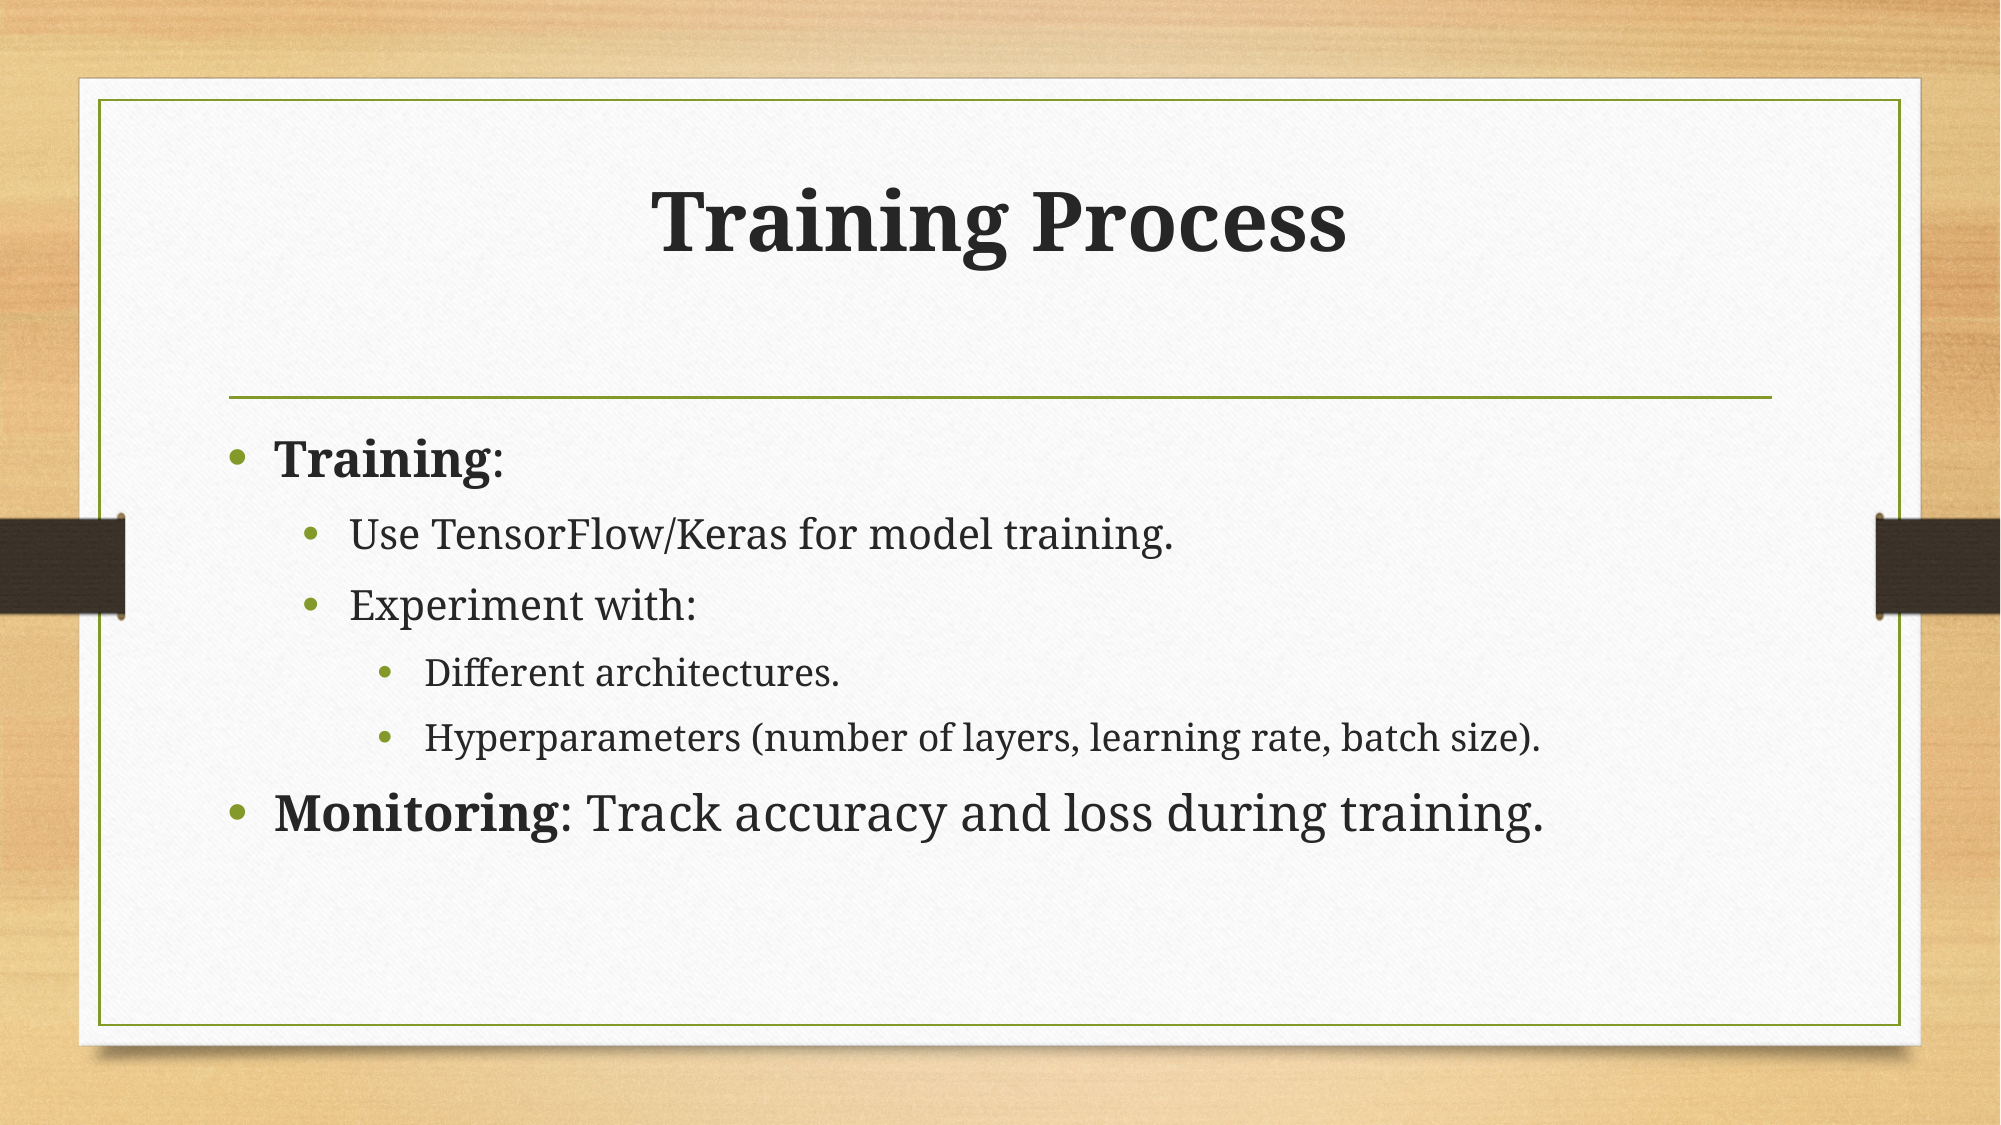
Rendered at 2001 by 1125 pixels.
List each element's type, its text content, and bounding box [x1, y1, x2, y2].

list Training: Use TensorFlow/Keras for model training. Experiment with: Different architectures. Hyperparameters (number of layers, learning rate, batch size). Monitoring: Track accuracy and loss during training. [212, 419, 1788, 964]
picture [0, 0, 2001, 1125]
title Training Process [212, 161, 1788, 375]
